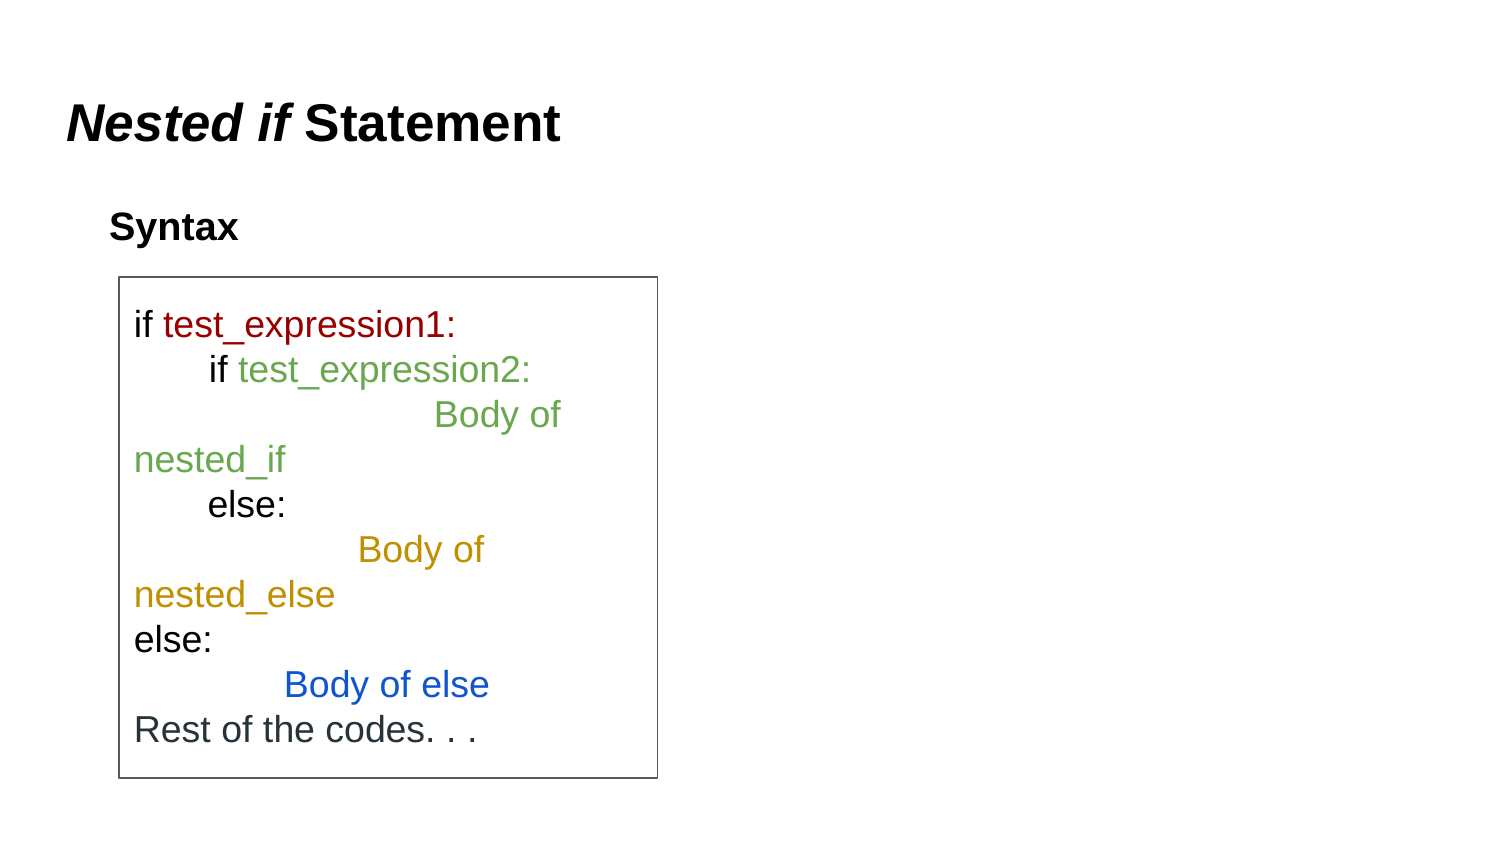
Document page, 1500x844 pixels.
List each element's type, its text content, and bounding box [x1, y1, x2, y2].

text_box if test_expression1: if test_expression2: Body of nested_if else: Body of nested_else else: Body of else Rest of the codes. . . [118, 276, 658, 778]
title Nested if Statement [51, 72, 1449, 167]
text_box Syntax [72, 186, 368, 264]
text_box [101, 179, 1349, 256]
